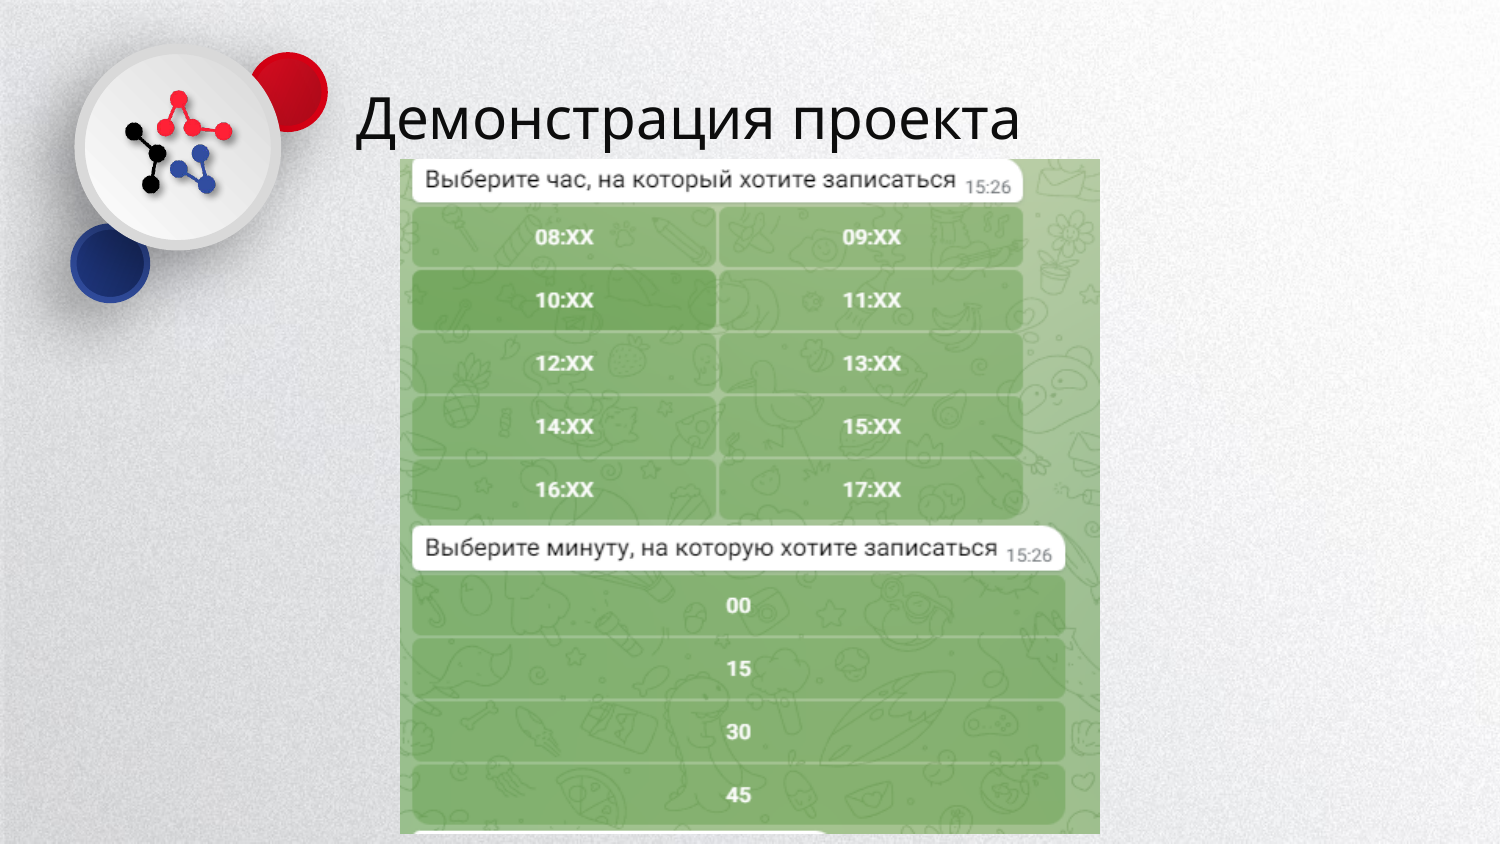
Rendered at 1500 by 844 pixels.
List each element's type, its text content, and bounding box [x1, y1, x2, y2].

text_box [78, 47, 278, 247]
text_box [257, 54, 326, 130]
text_box Демонстрация проекта [341, 73, 1182, 159]
picture [0, 0, 1500, 844]
